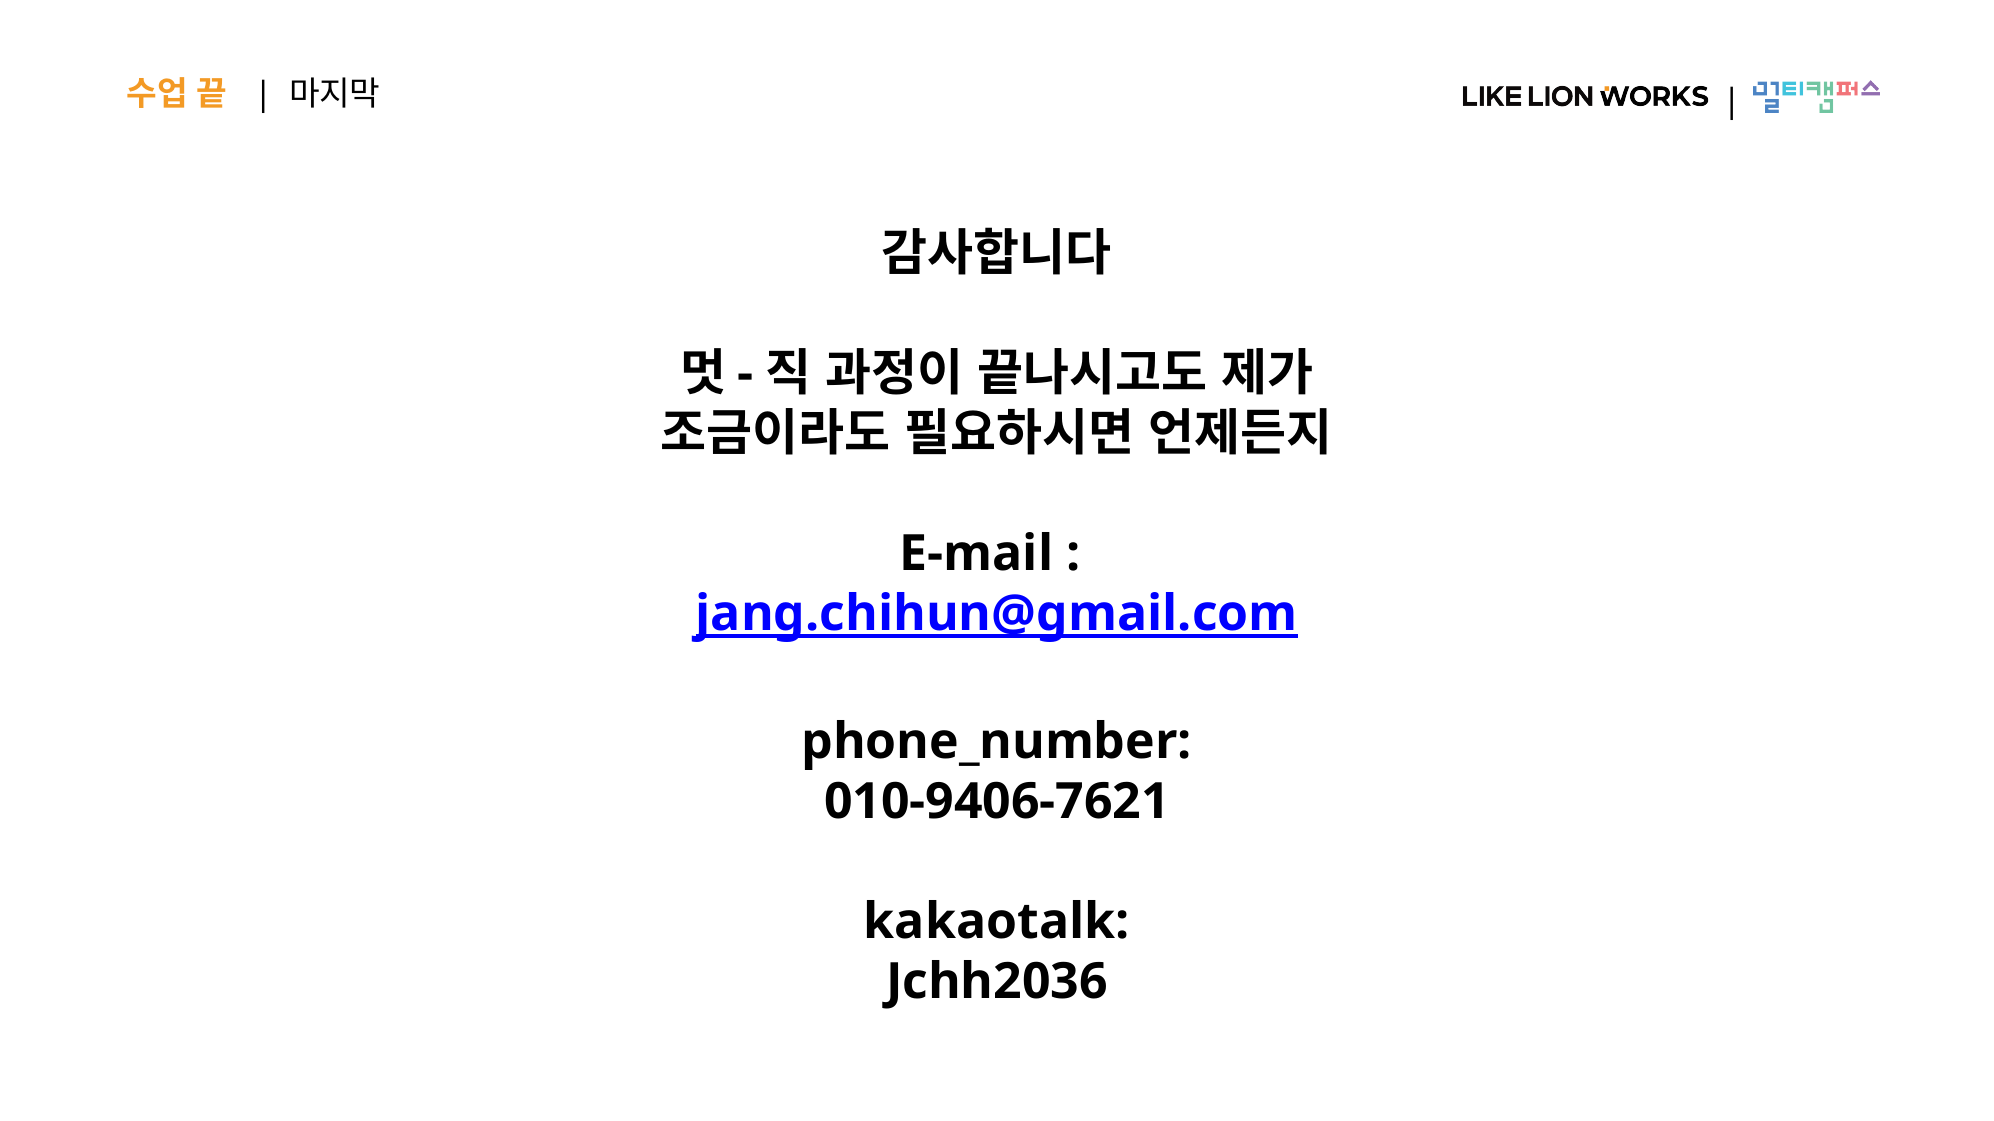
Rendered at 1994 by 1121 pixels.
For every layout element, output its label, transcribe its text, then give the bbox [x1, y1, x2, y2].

text_box 감사합니다 멋-직 과정이 끝나시고도 제가 조금이라도 필요하시면 언제든지 E-mail : jang.chihun@gmail.com phone_number: 010-9406-7621 kakaotalk: Jchh2036 [600, 212, 1393, 1016]
text_box 수업 끝 | 마지막 [112, 65, 883, 120]
text_box | [1703, 71, 1760, 167]
picture [1753, 80, 1880, 114]
picture [1459, 80, 1713, 113]
